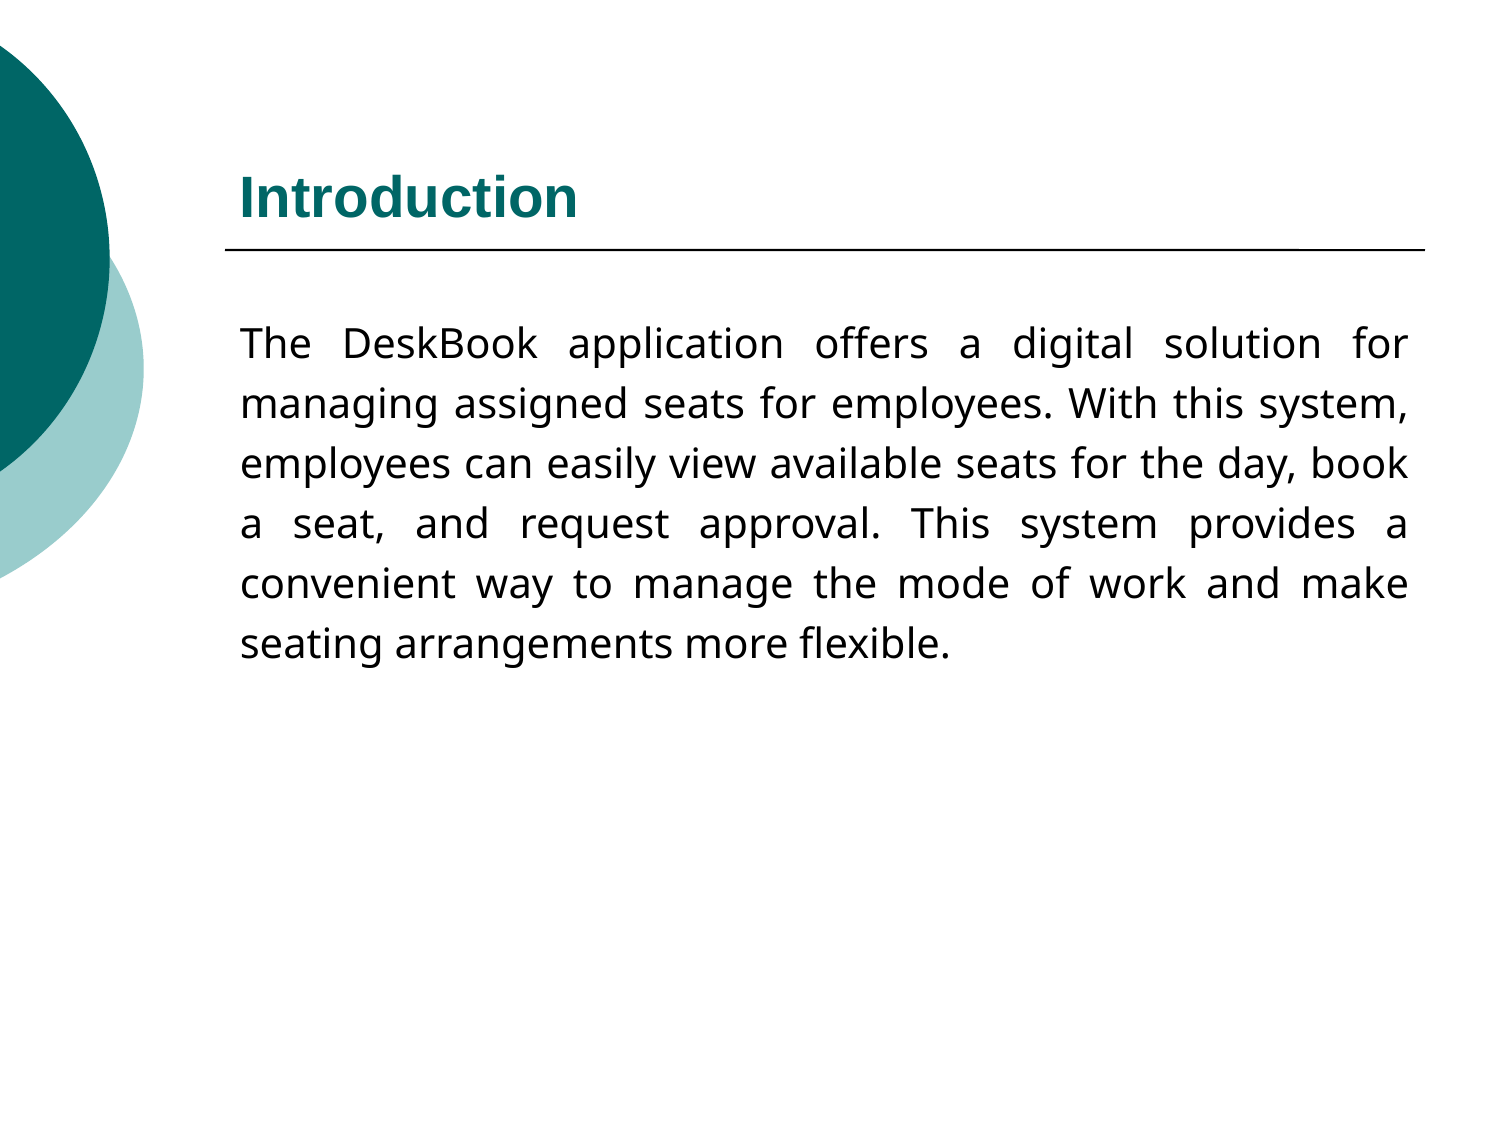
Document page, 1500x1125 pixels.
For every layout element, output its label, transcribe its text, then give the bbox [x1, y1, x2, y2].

title Introduction [224, 49, 1425, 237]
list The DeskBook application offers a digital solution for managing assigned seats for employees. With this system, employees can easily view available seats for the day, book a seat, and request approval. This system provides a convenient way to manage the mode of work and make seating arrangements more flexible. [224, 299, 1425, 975]
